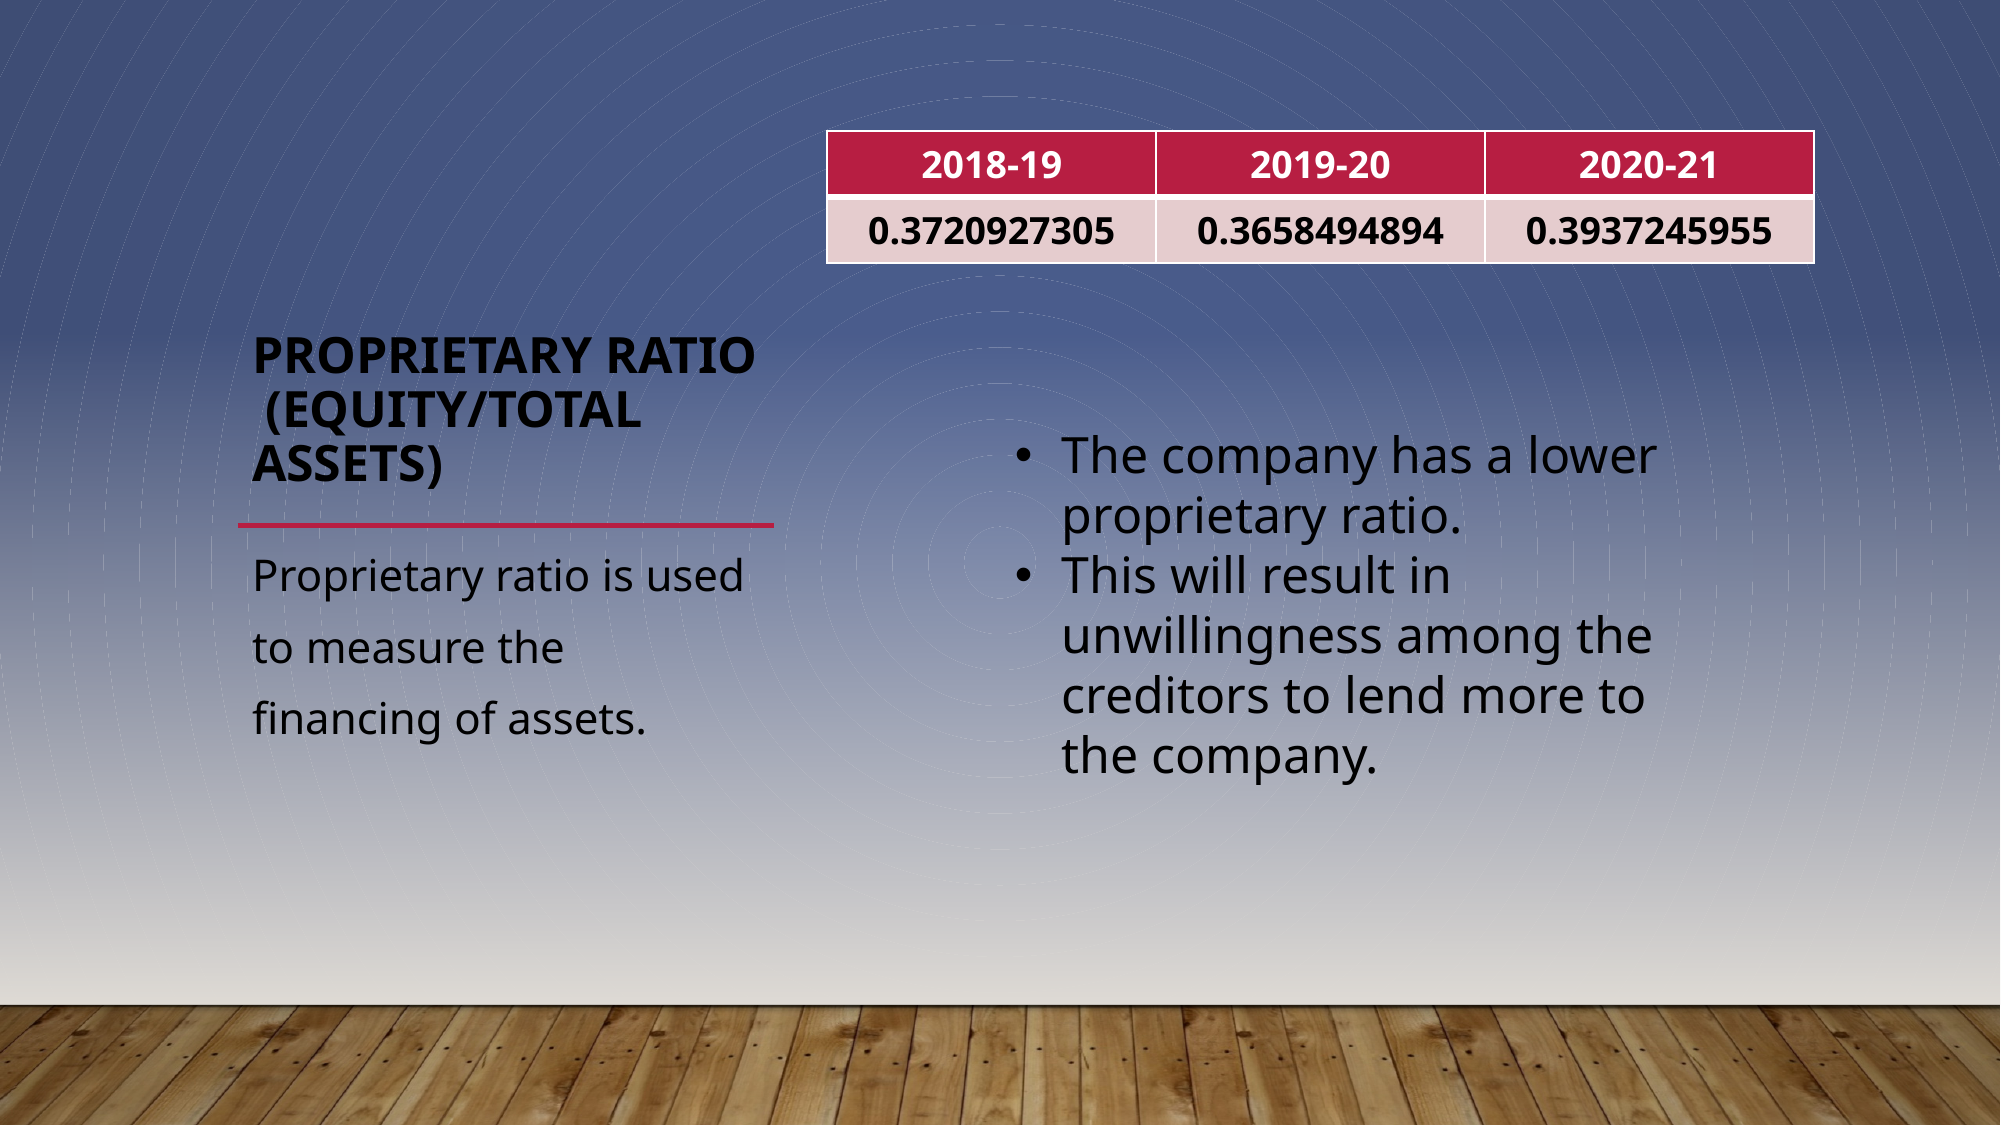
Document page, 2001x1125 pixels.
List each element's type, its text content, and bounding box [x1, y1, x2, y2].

text_box The company has a lower proprietary ratio. This will result in unwillingness among the creditors to lend more to the company. [999, 416, 1736, 792]
table_header 2020-21 [1486, 132, 1813, 194]
table_cell 0.3658494894 [1157, 200, 1484, 262]
list Proprietary ratio is used to measure the financing of assets. [236, 525, 775, 895]
title Proprietary Ratio (Equity/Total Assets) [236, 131, 774, 500]
table_cell 0.3937245955 [1486, 200, 1813, 262]
table_cell 0.3720927305 [828, 200, 1155, 262]
picture [0, 1005, 2000, 1125]
table_header 2018-19 [828, 132, 1155, 194]
table_header 2019-20 [1157, 132, 1484, 194]
